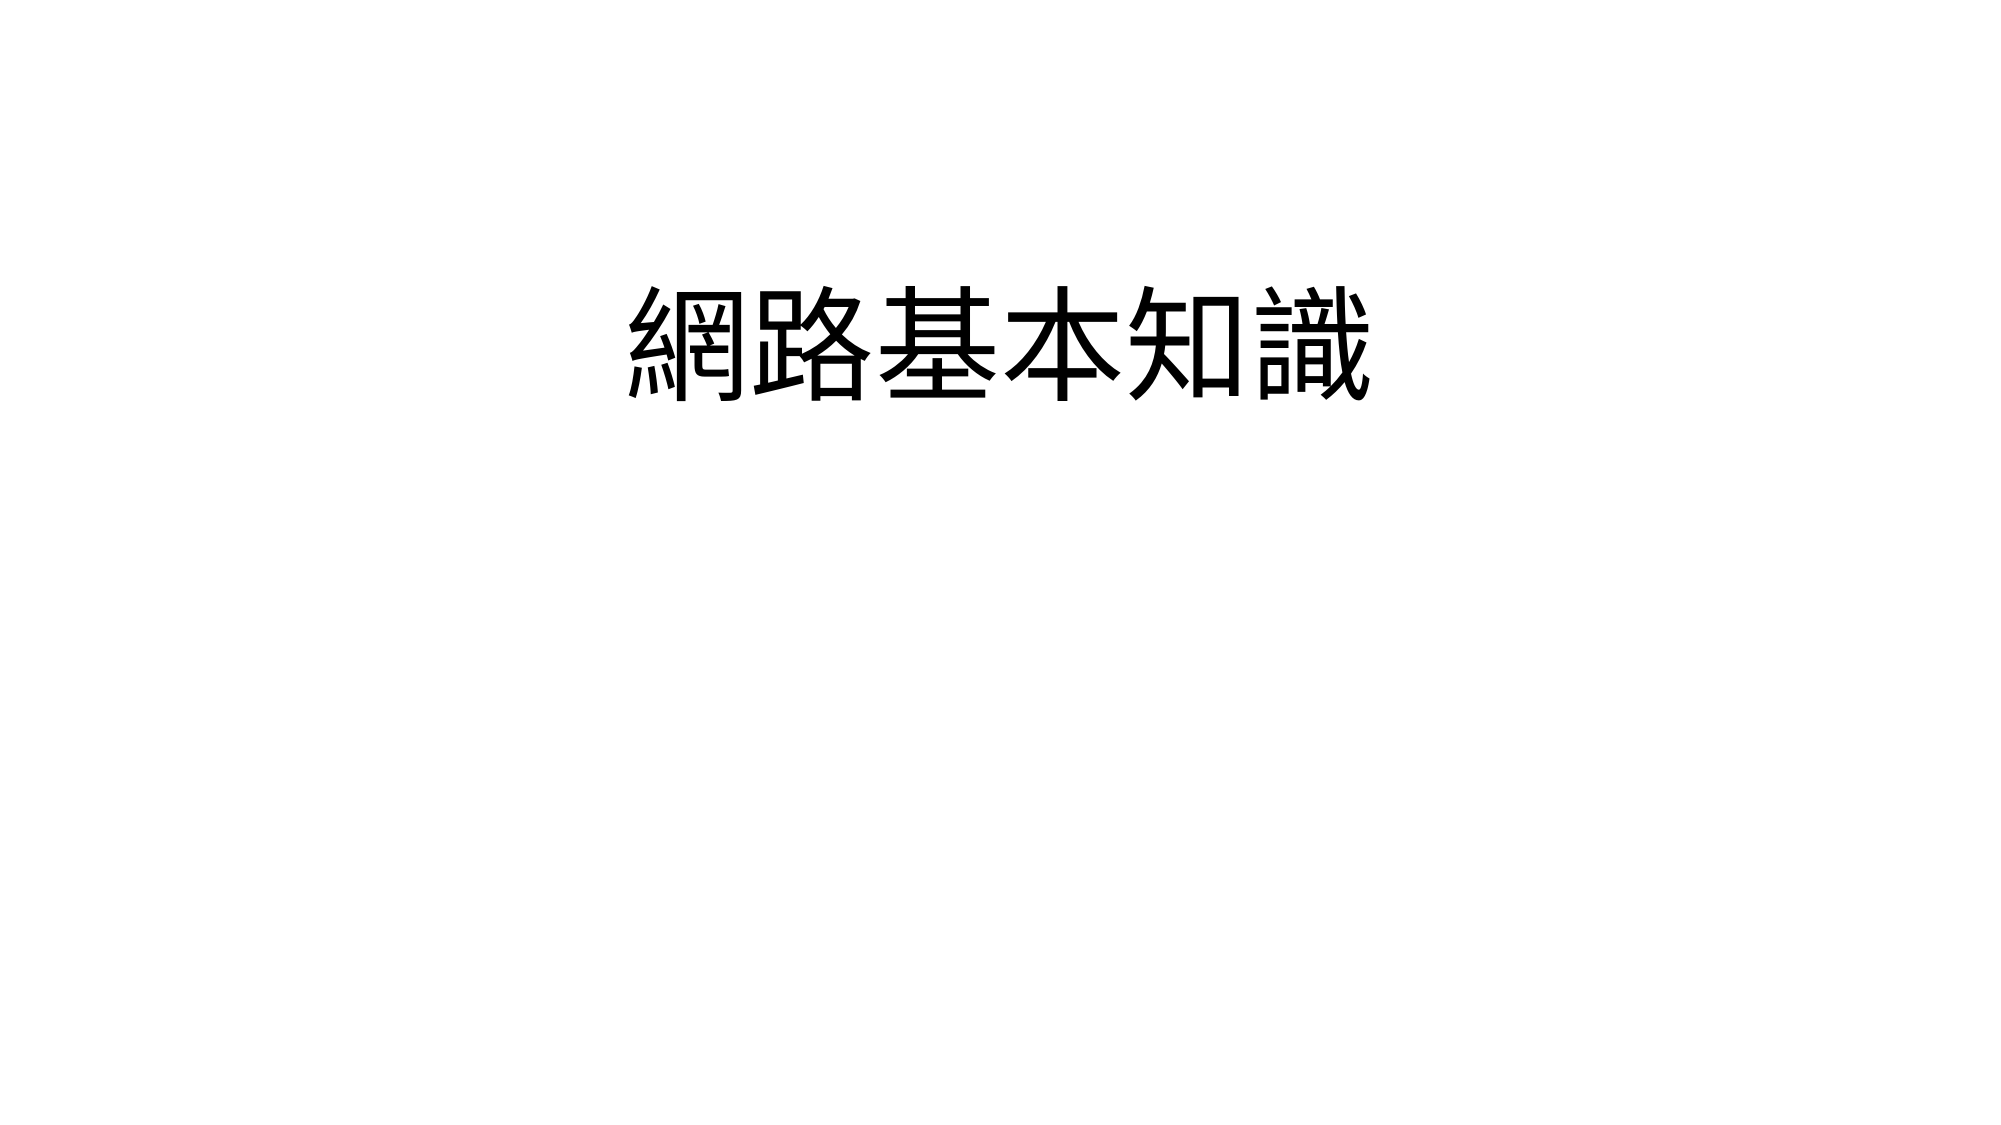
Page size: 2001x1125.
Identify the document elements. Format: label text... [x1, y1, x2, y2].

title 網路基本知識 [249, 184, 1750, 576]
